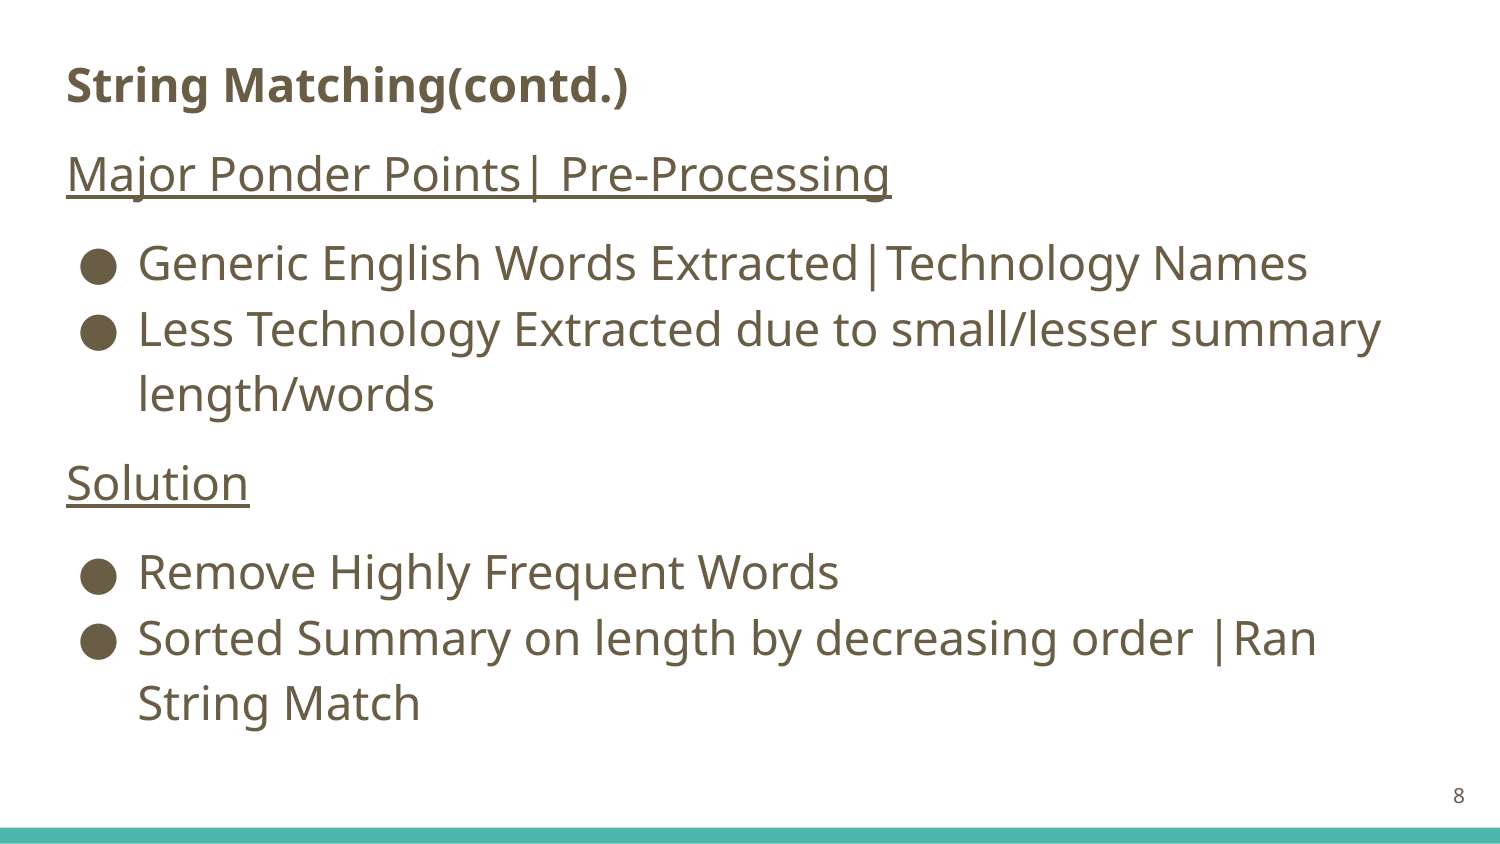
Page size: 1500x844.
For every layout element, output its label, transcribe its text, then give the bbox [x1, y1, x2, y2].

slide_number ‹#› [1389, 764, 1480, 830]
list String Matching(contd.) Major Ponder Points| Pre-Processing Generic English Words Extracted|Technology Names Less Technology Extracted due to small/lesser summary length/words Solution Remove Highly Frequent Words Sorted Summary on length by decreasing order |Ran String Match [51, 31, 1449, 750]
